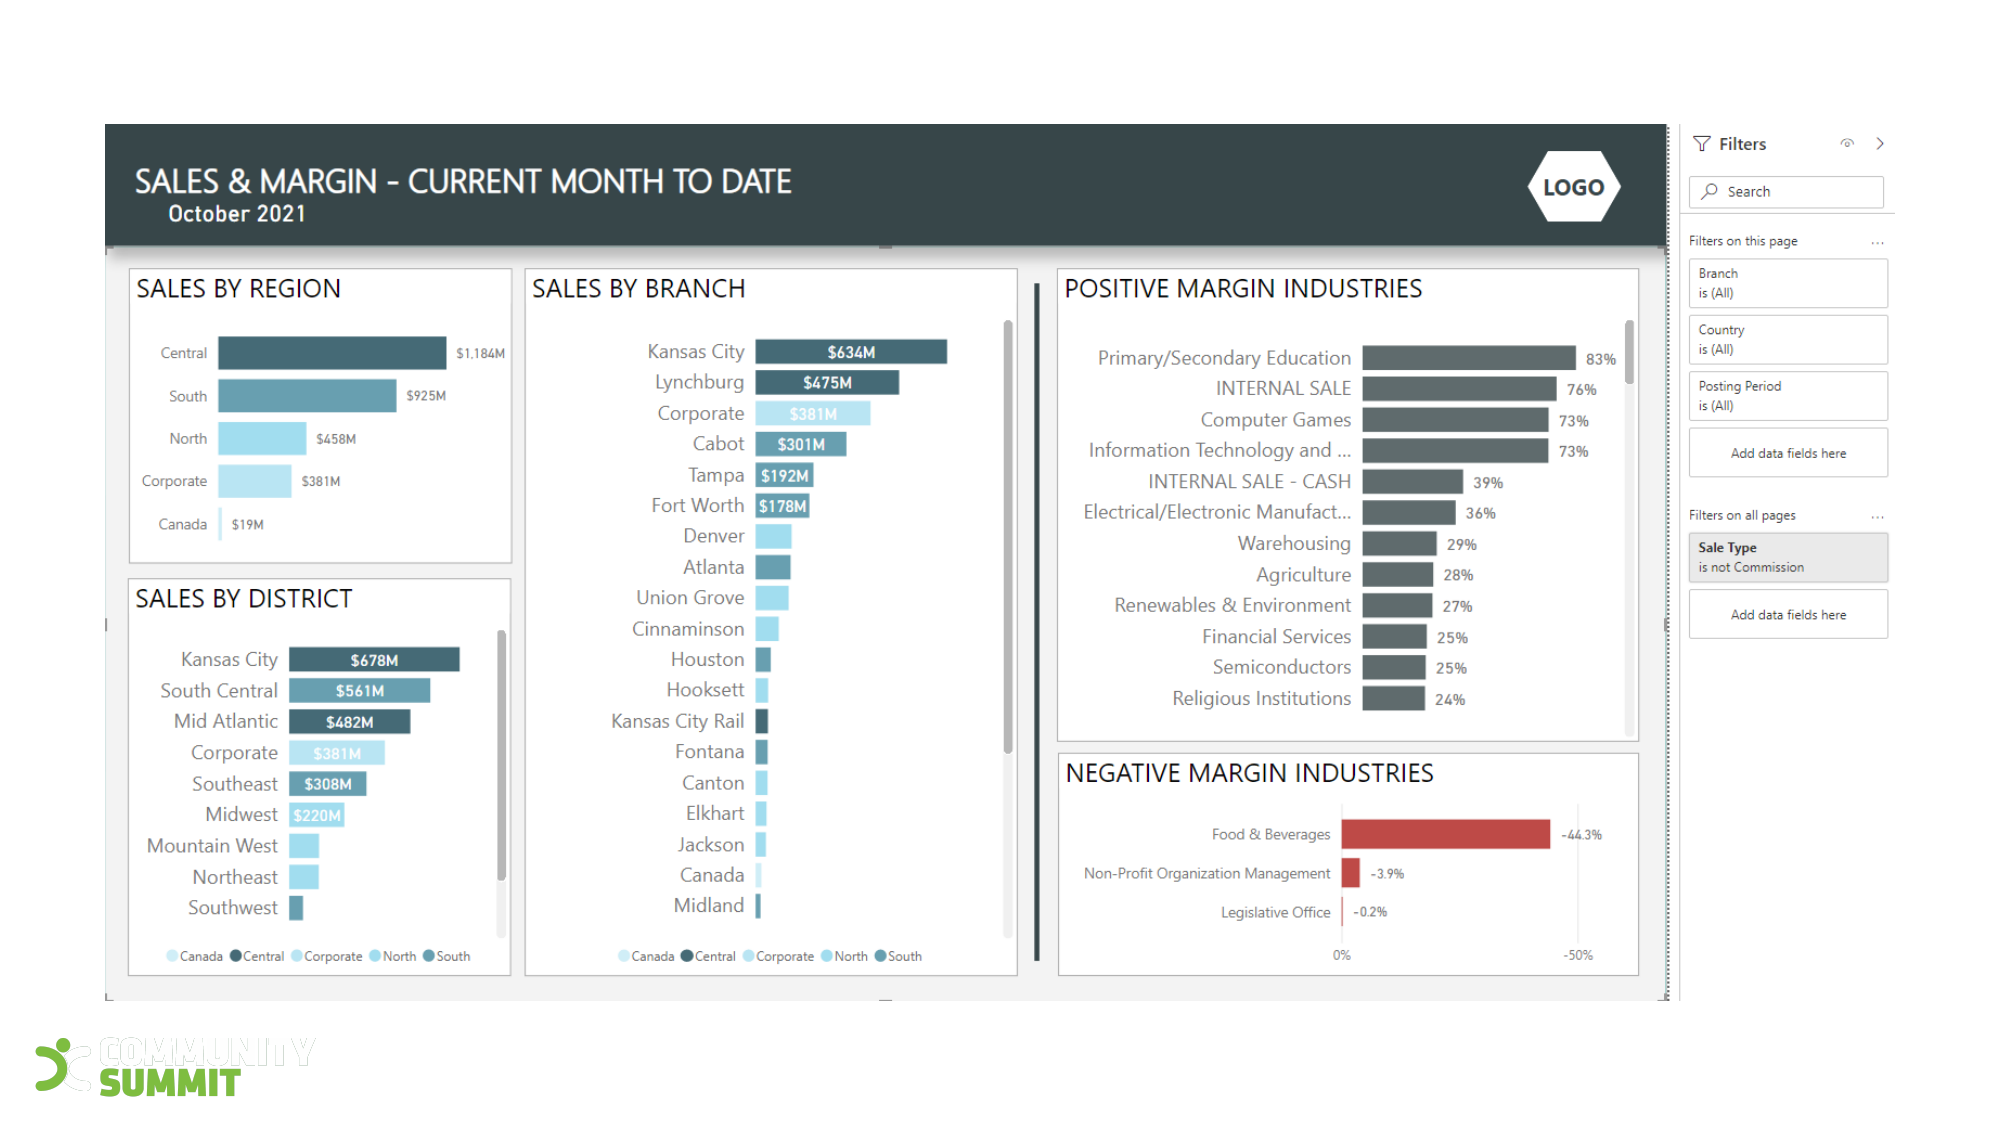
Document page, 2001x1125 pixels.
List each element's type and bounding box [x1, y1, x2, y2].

picture [105, 124, 1895, 1001]
picture [32, 1031, 320, 1099]
